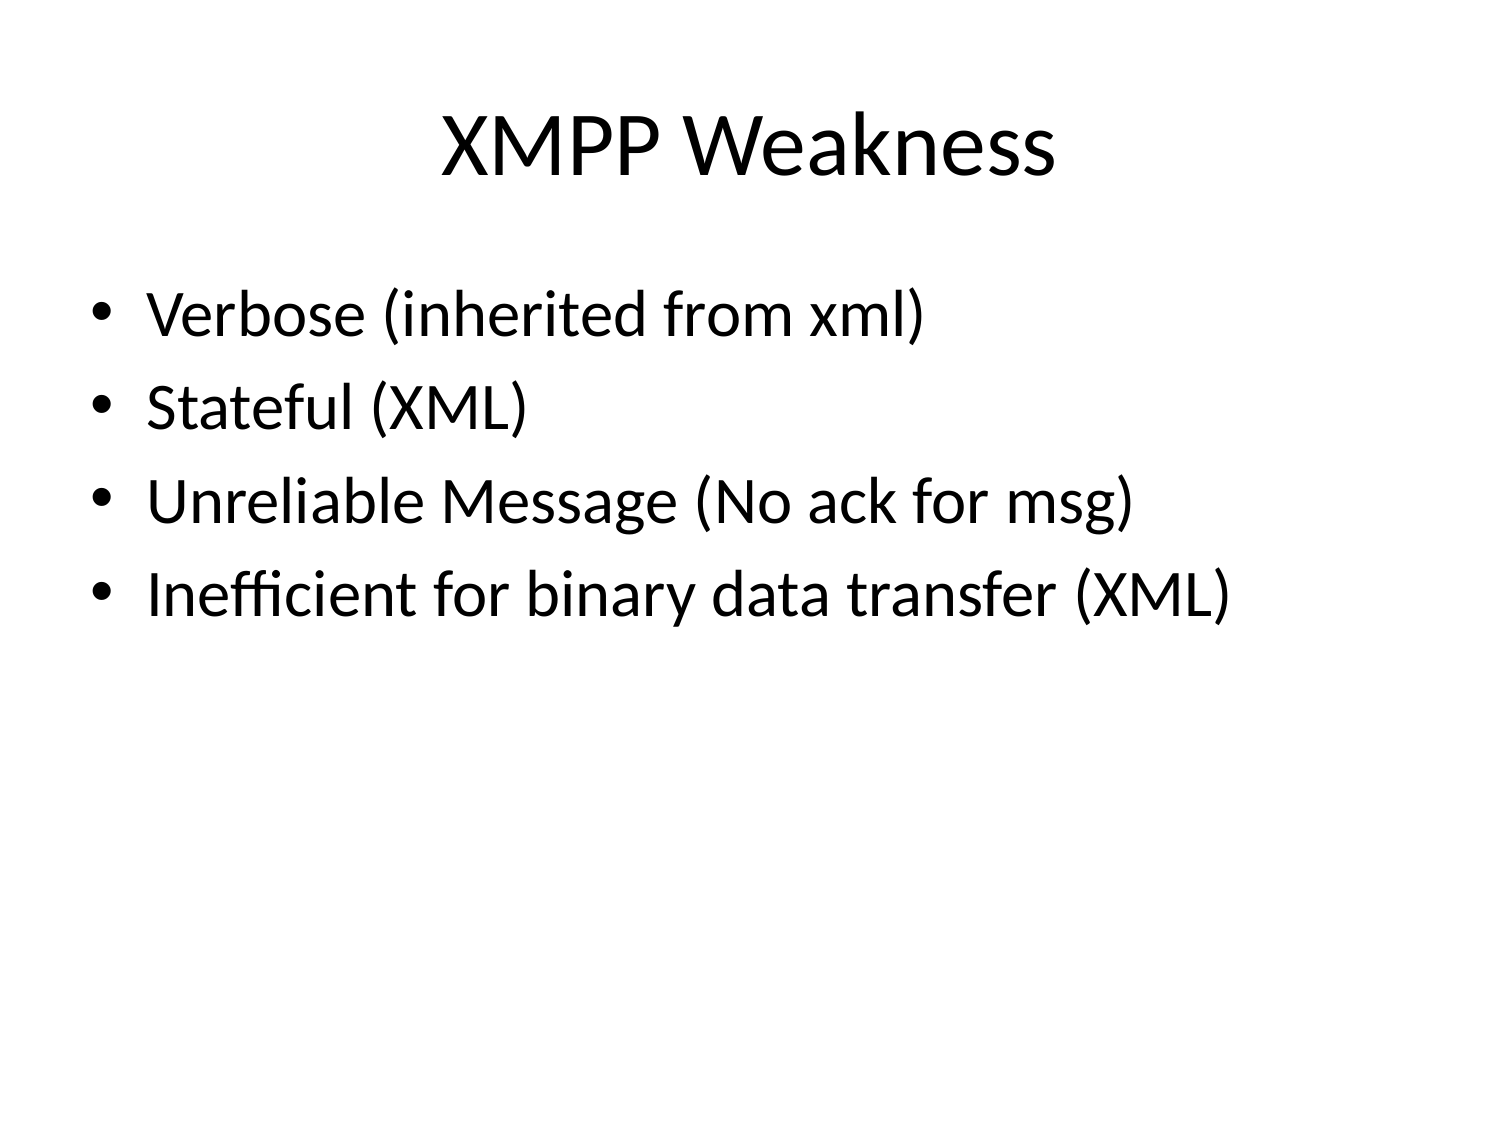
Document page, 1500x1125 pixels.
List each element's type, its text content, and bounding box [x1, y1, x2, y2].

title XMPP Weakness [75, 45, 1425, 233]
list Verbose (inherited from xml) Stateful (XML) Unreliable Message (No ack for msg) Inefficient for binary data transfer (XML) [75, 262, 1425, 1005]
